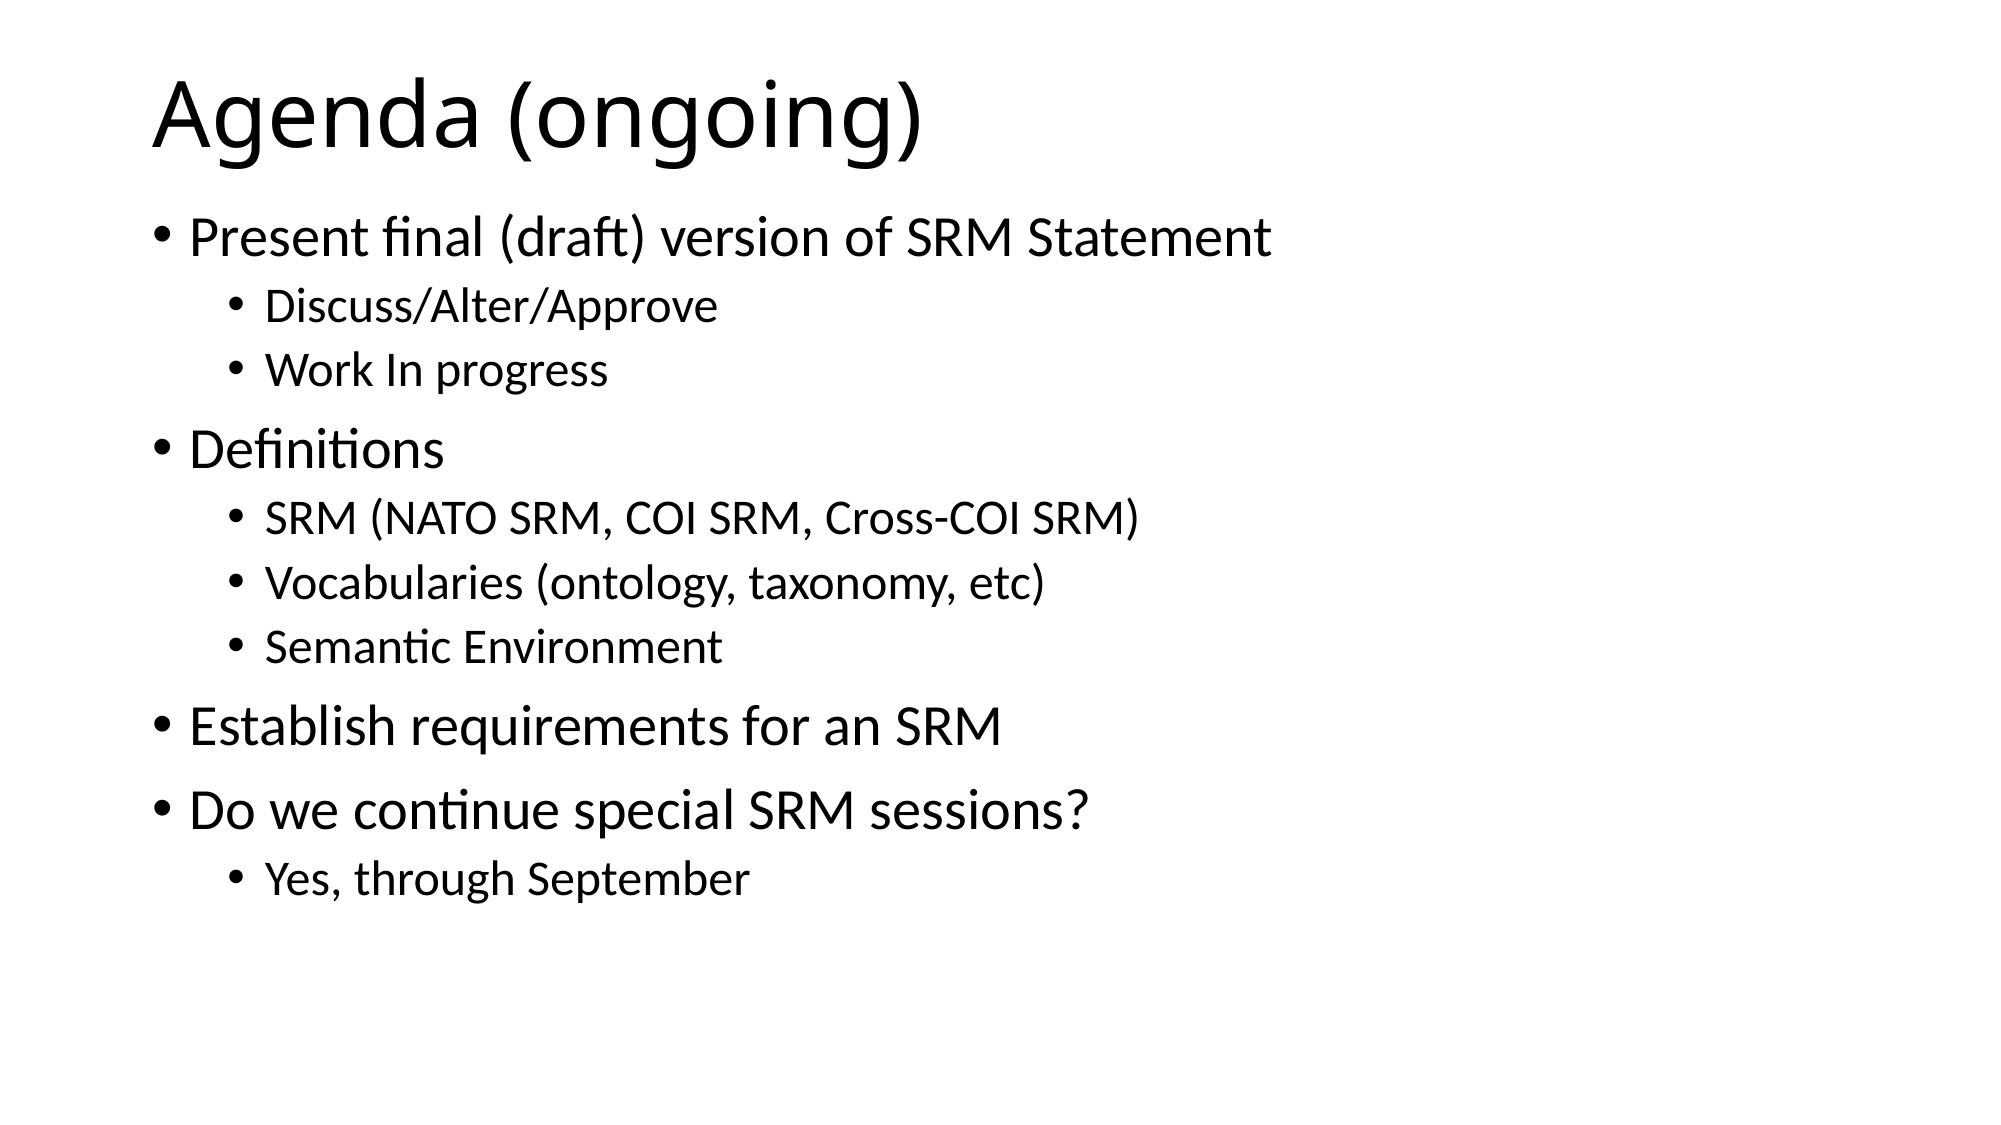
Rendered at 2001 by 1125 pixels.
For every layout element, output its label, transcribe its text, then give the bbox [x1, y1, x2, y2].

list Present final (draft) version of SRM Statement Discuss/Alter/Approve Work In progress Definitions SRM (NATO SRM, COI SRM, Cross-COI SRM) Vocabularies (ontology, taxonomy, etc) Semantic Environment Establish requirements for an SRM Do we continue special SRM sessions? Yes, through September [137, 198, 1863, 1014]
title Agenda (ongoing) [137, 59, 1863, 175]
